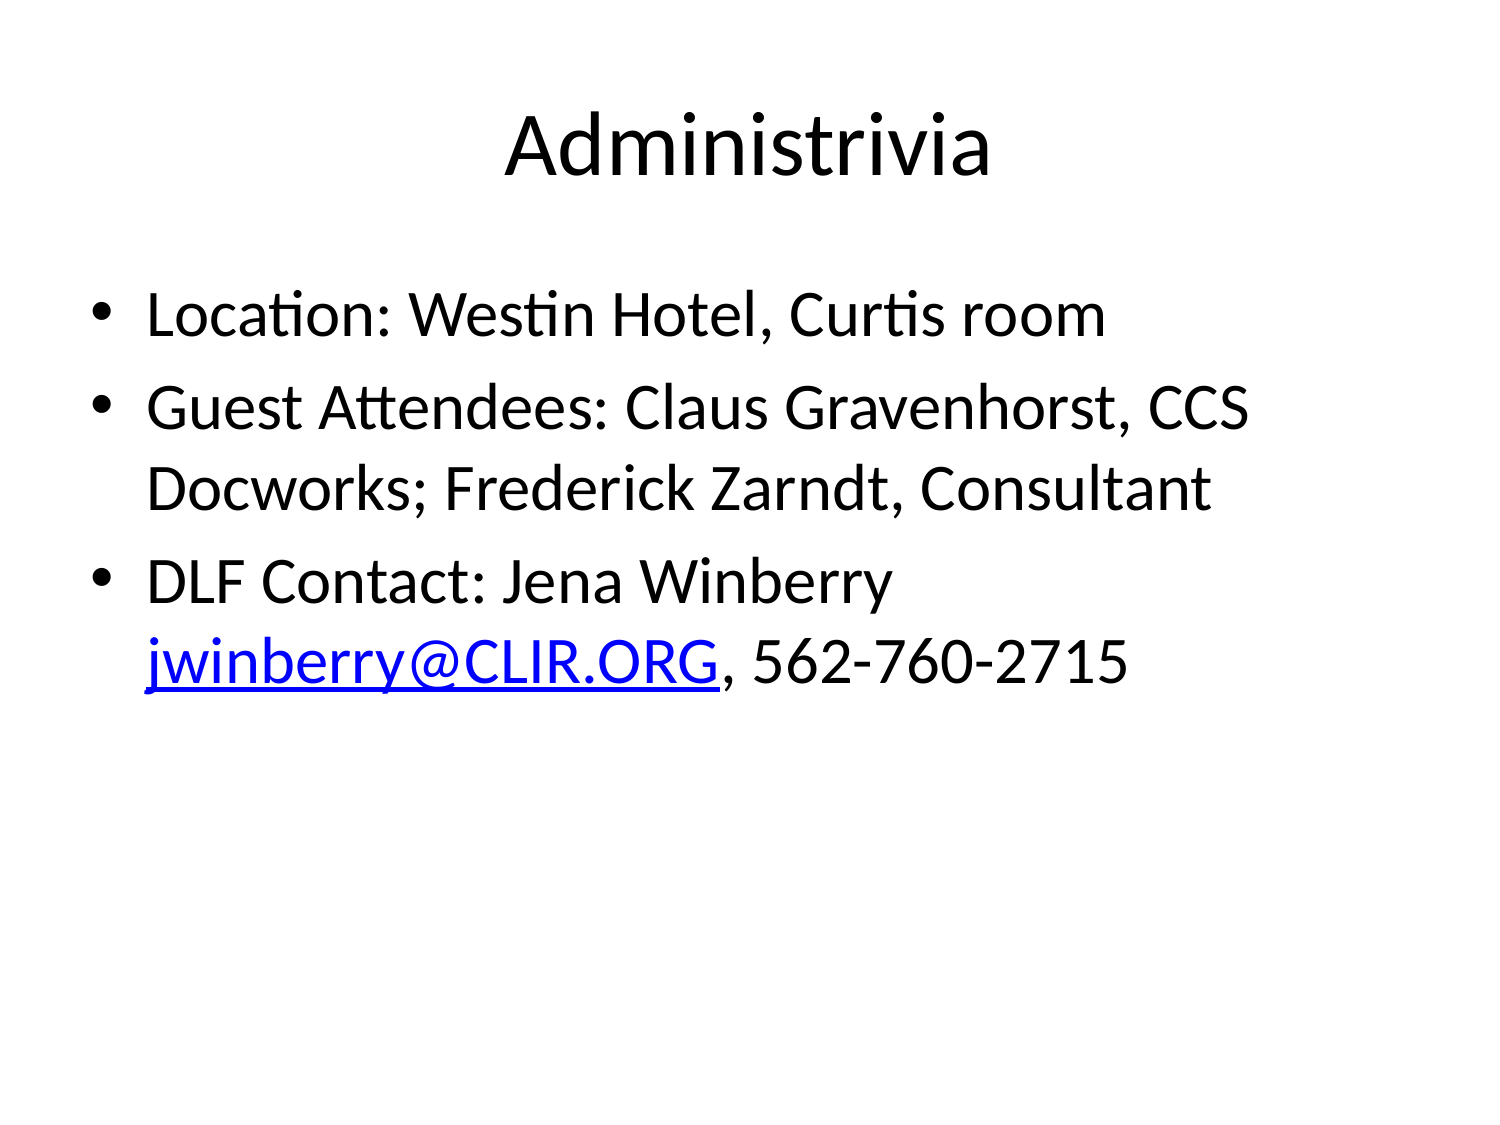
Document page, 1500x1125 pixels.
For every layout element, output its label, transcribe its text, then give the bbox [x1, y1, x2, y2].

list Location: Westin Hotel, Curtis room Guest Attendees: Claus Gravenhorst, CCS Docworks; Frederick Zarndt, Consultant DLF Contact: Jena Winberry jwinberry@CLIR.ORG, 562-760-2715 [75, 262, 1425, 1005]
title Administrivia [75, 45, 1425, 233]
